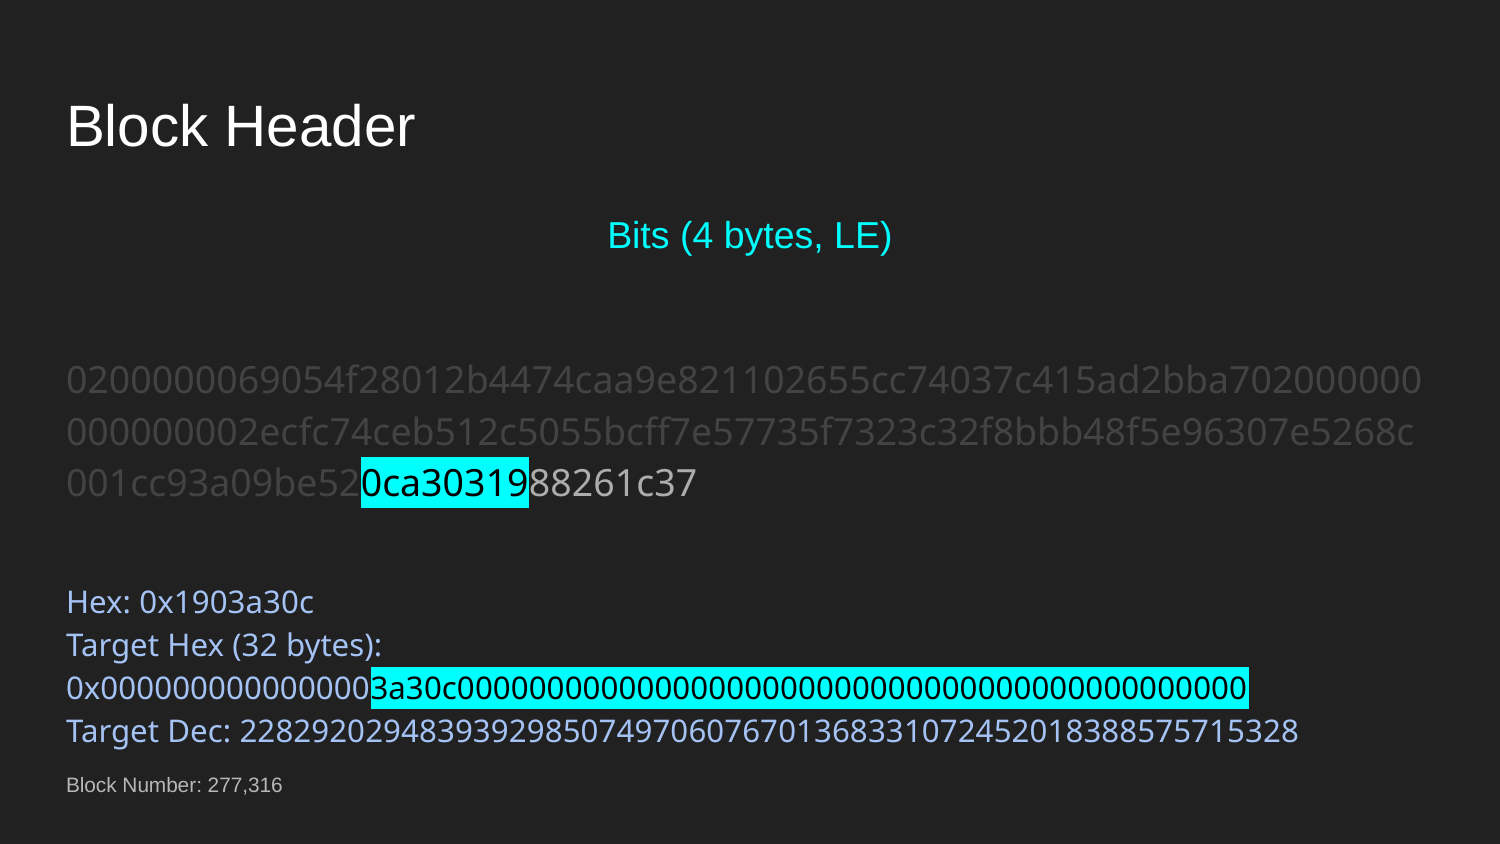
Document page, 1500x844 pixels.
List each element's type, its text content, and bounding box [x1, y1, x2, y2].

title Block Header [51, 72, 1449, 167]
list Bits (4 bytes, LE) 0200000069054f28012b4474caa9e821102655cc74037c415ad2bba702000000000000002ecfc74ceb512c5055bcff7e57735f7323c32f8bbb48f5e96307e5268c001cc93a09be520ca3031988261c37 Hex: 0x1903a30c Target Hex (32 bytes): 0x0000000000000003a30c00000000000000000000000000000000000000000000 Target Dec: 22829202948393929850749706076701368331072452018388575715328 [51, 189, 1449, 750]
text_box Block Number: 277,316 [51, 759, 691, 810]
